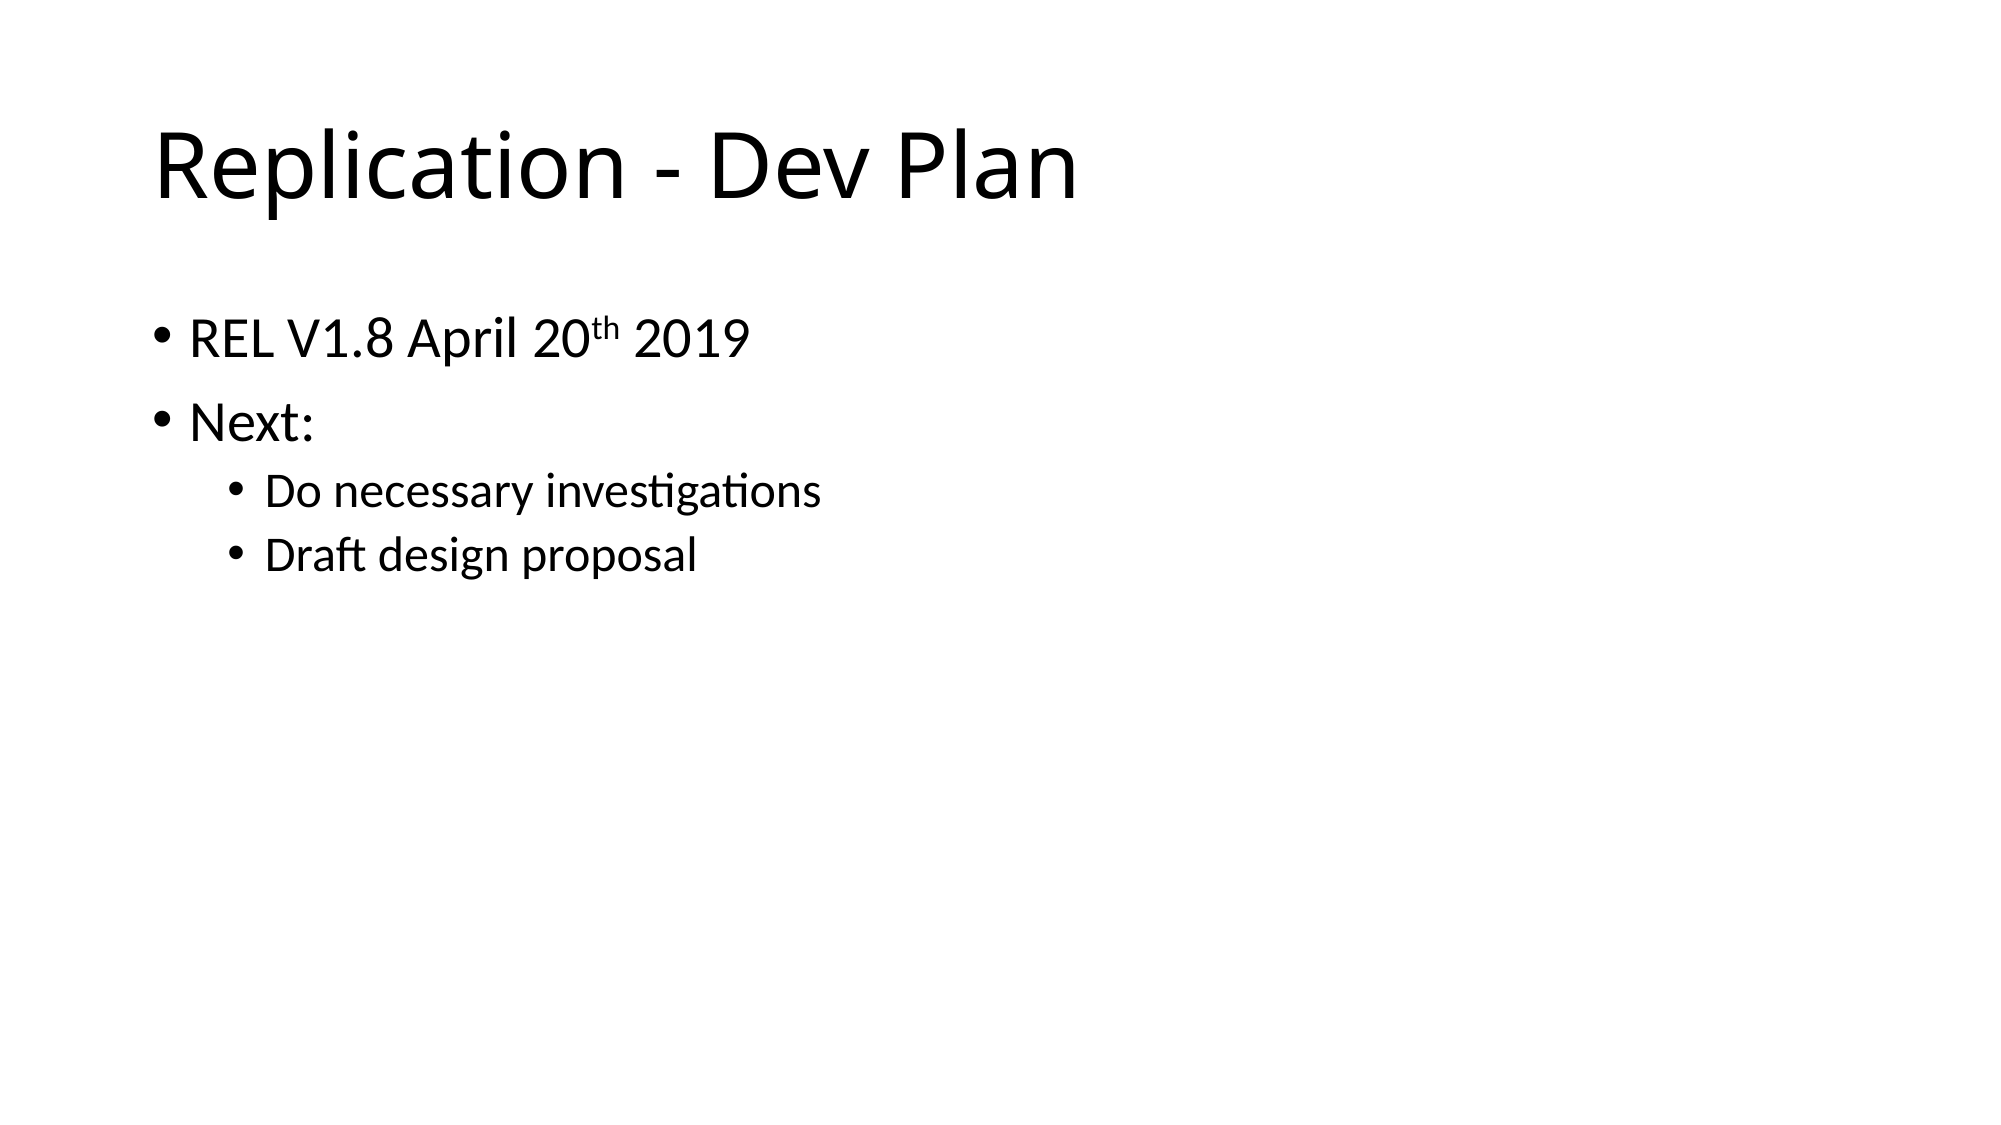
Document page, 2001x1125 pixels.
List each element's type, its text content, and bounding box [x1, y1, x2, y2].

title Replication - Dev Plan [137, 59, 1863, 278]
list REL V1.8 April 20th 2019 Next: Do necessary investigations Draft design proposal [137, 299, 1863, 1014]
